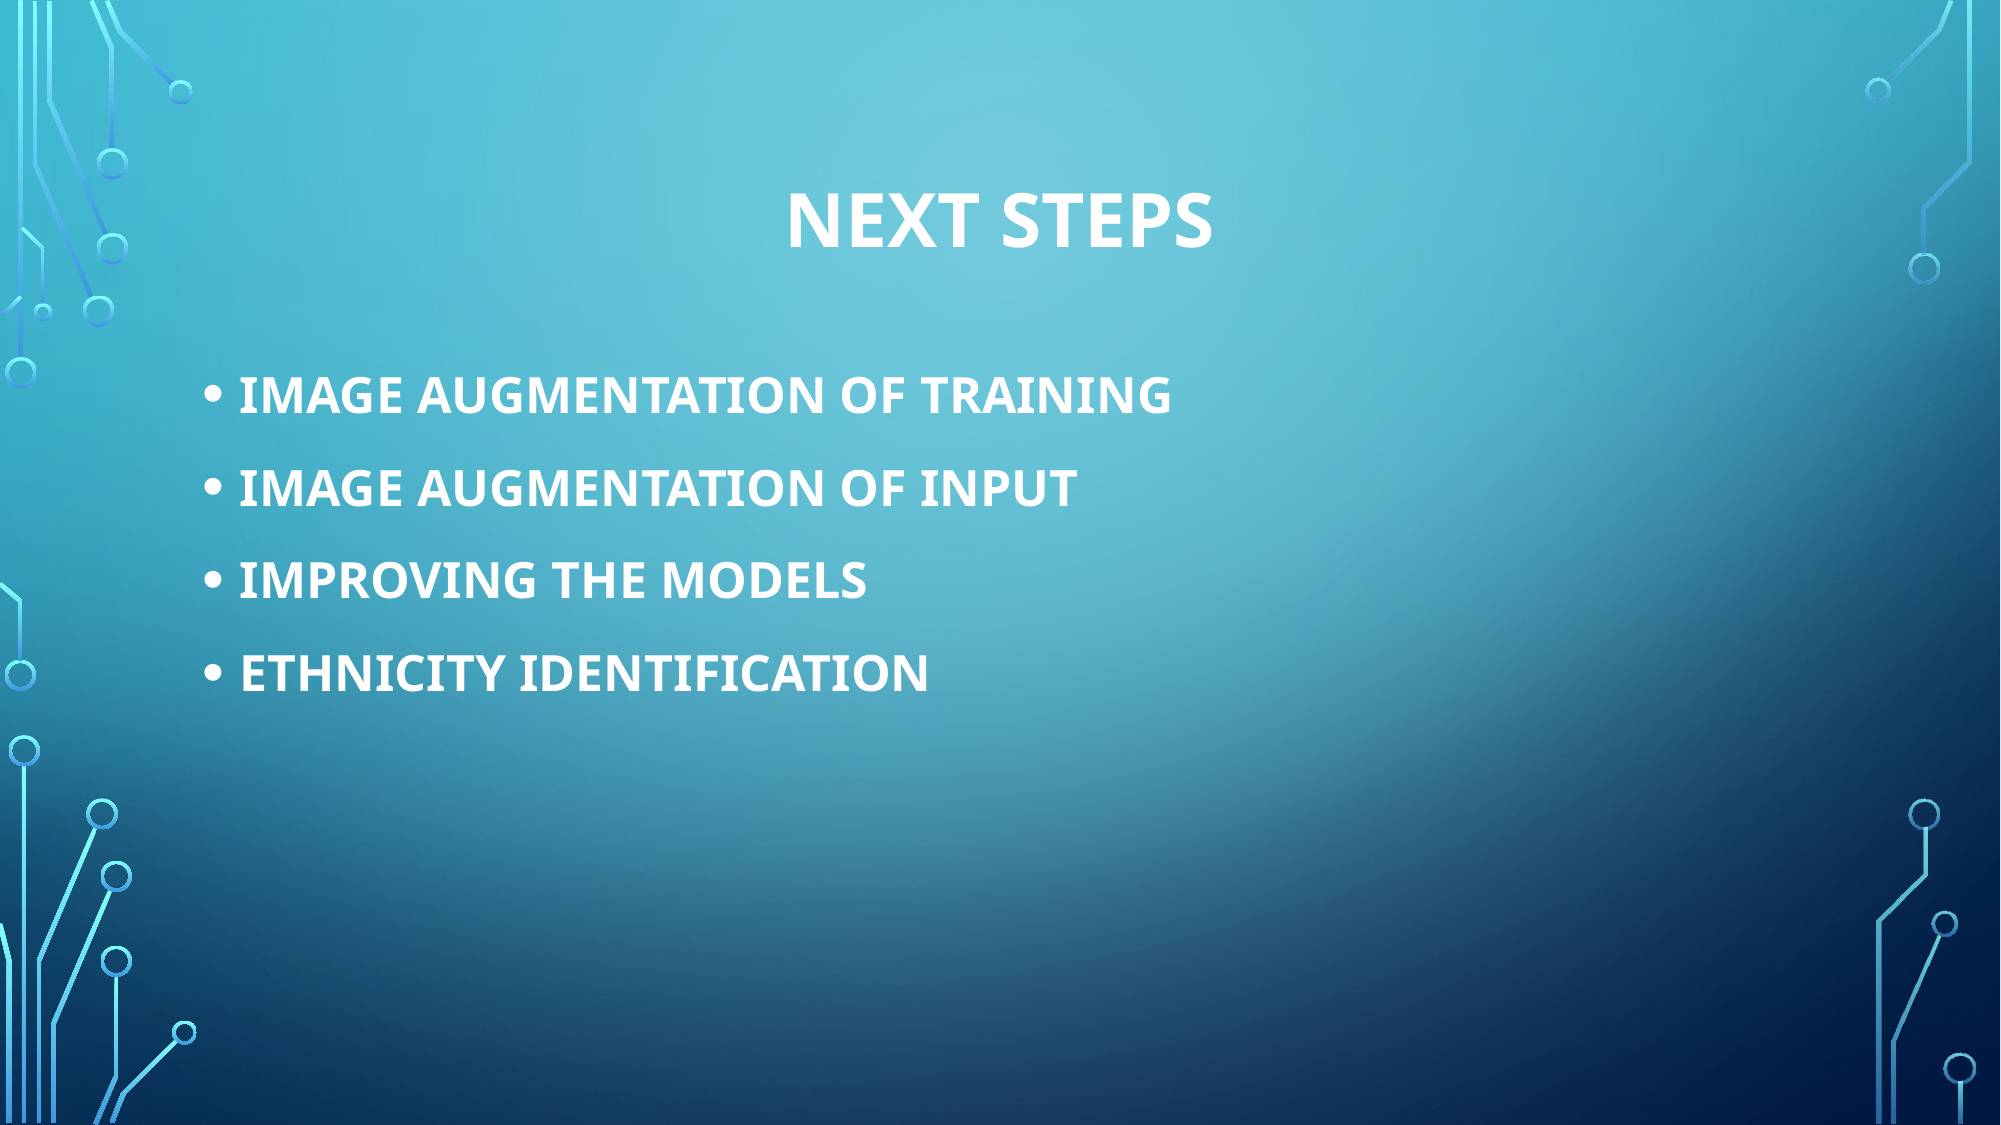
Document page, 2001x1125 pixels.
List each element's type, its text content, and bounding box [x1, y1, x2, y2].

text_box NEXT STEPS [187, 101, 1813, 343]
text_box IMAGE AUGMENTATION OF TRAINING IMAGE AUGMENTATION OF INPUT IMPROVING THE MODELS ETHNICITY IDENTIFICATION [187, 343, 1813, 950]
